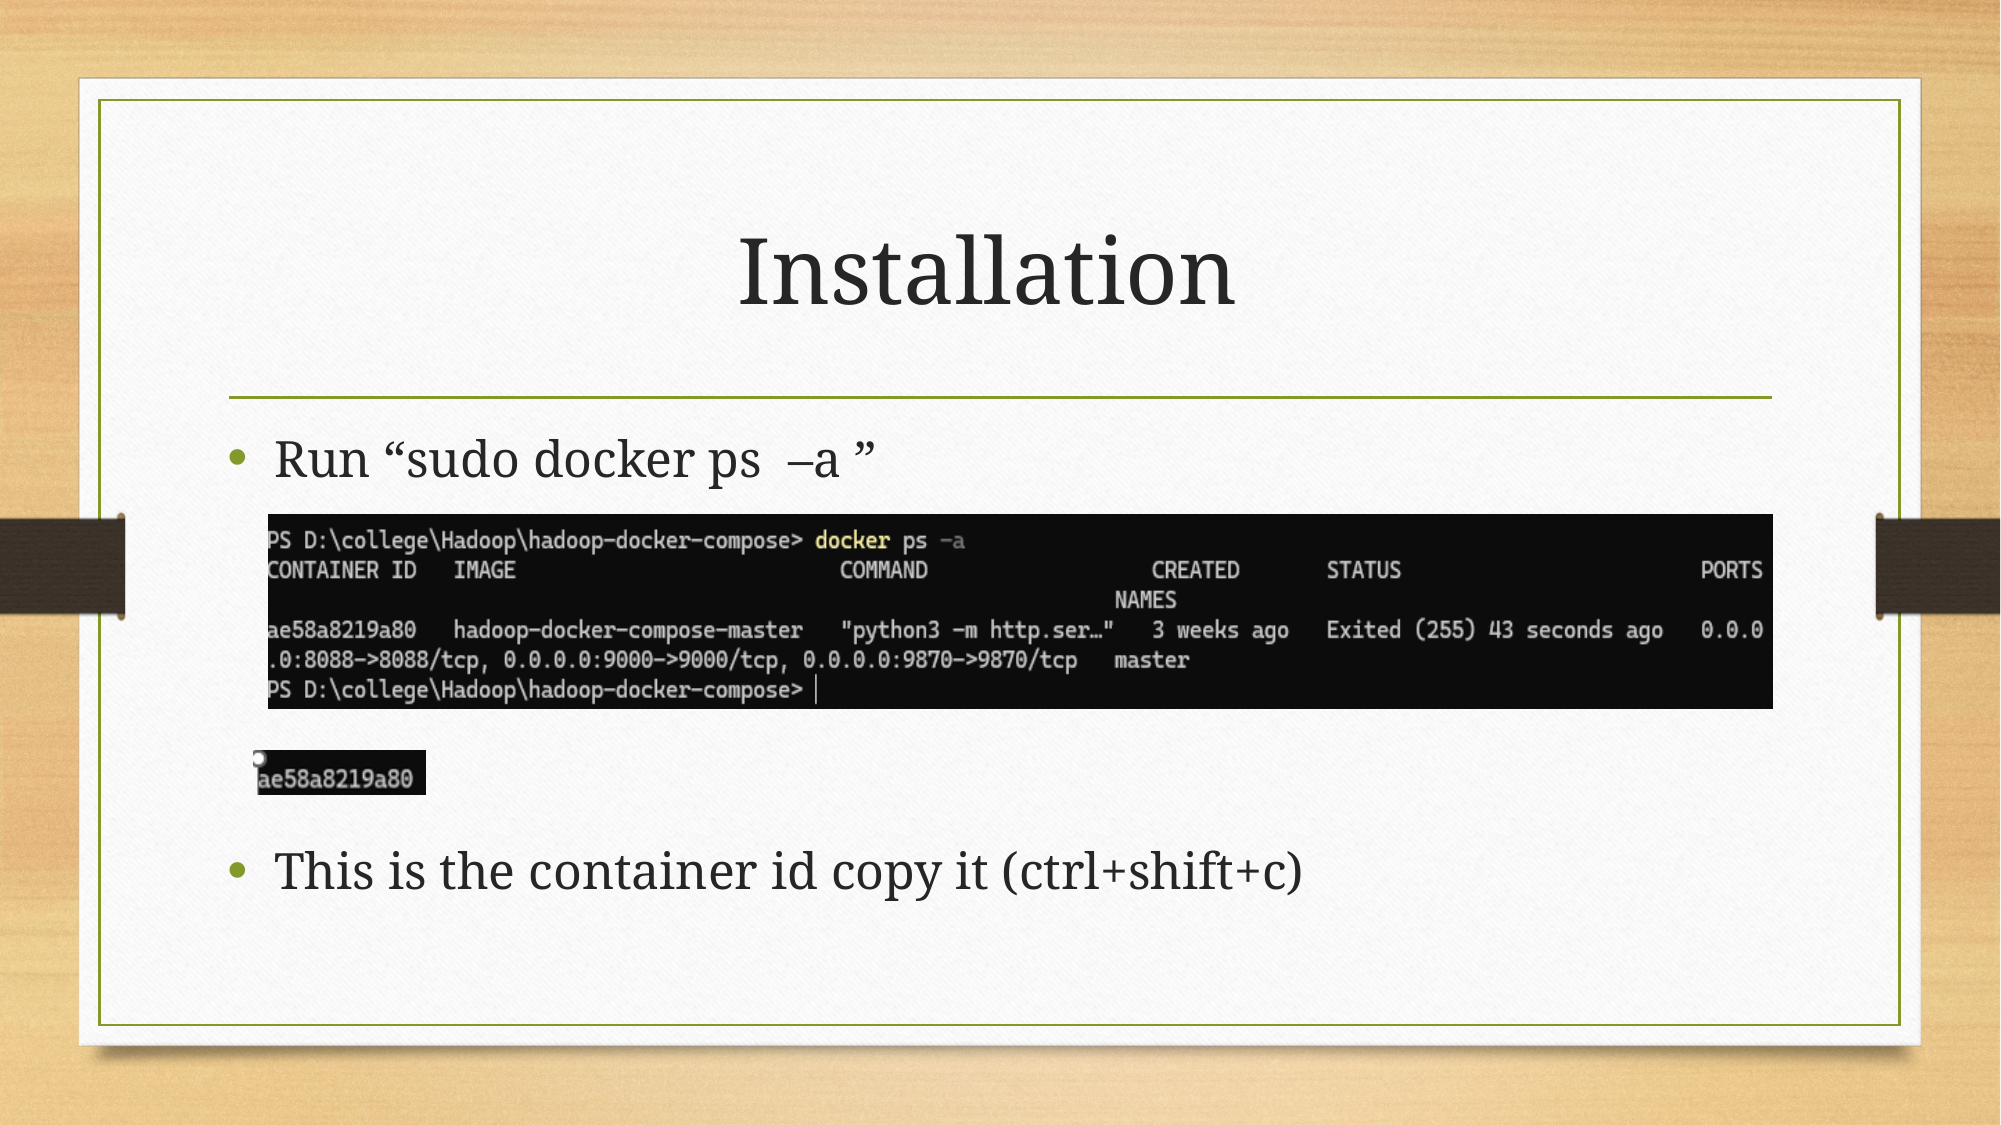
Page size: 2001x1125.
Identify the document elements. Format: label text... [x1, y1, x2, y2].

list Run “sudo docker ps –a ” This is the container id copy it (ctrl+shift+c) [212, 419, 1788, 964]
title Installation [212, 161, 1788, 375]
picture [0, 0, 2001, 1125]
